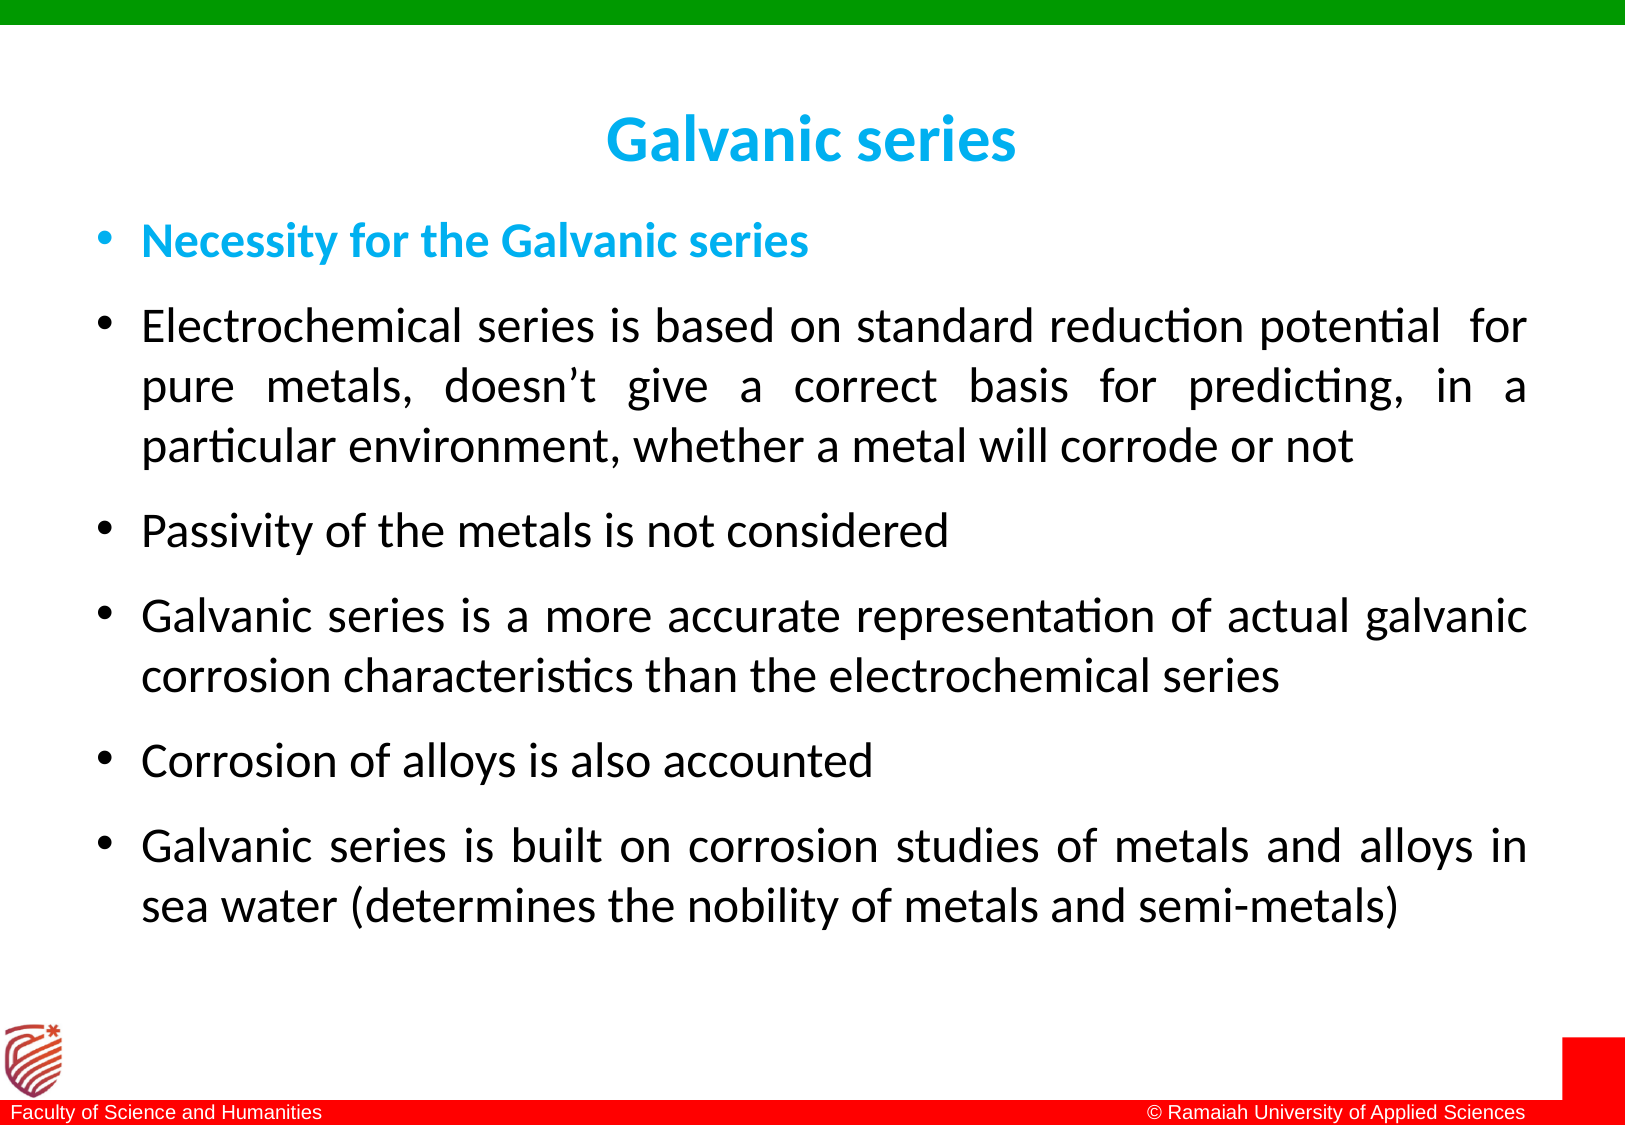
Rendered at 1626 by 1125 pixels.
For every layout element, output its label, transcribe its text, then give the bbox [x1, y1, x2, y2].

picture [0, 1013, 69, 1100]
title Galvanic series [81, 87, 1544, 200]
list Necessity for the Galvanic series Electrochemical series is based on standard reduction potential for pure metals, doesn’t give a correct basis for predicting, in a particular environment, whether a metal will corrode or not Passivity of the metals is not considered Galvanic series is a more accurate representation of actual galvanic corrosion characteristics than the electrochemical series Corrosion of alloys is also accounted Galvanic series is built on corrosion studies of metals and alloys in sea water (determines the nobility of metals and semi-metals) [81, 200, 1544, 943]
